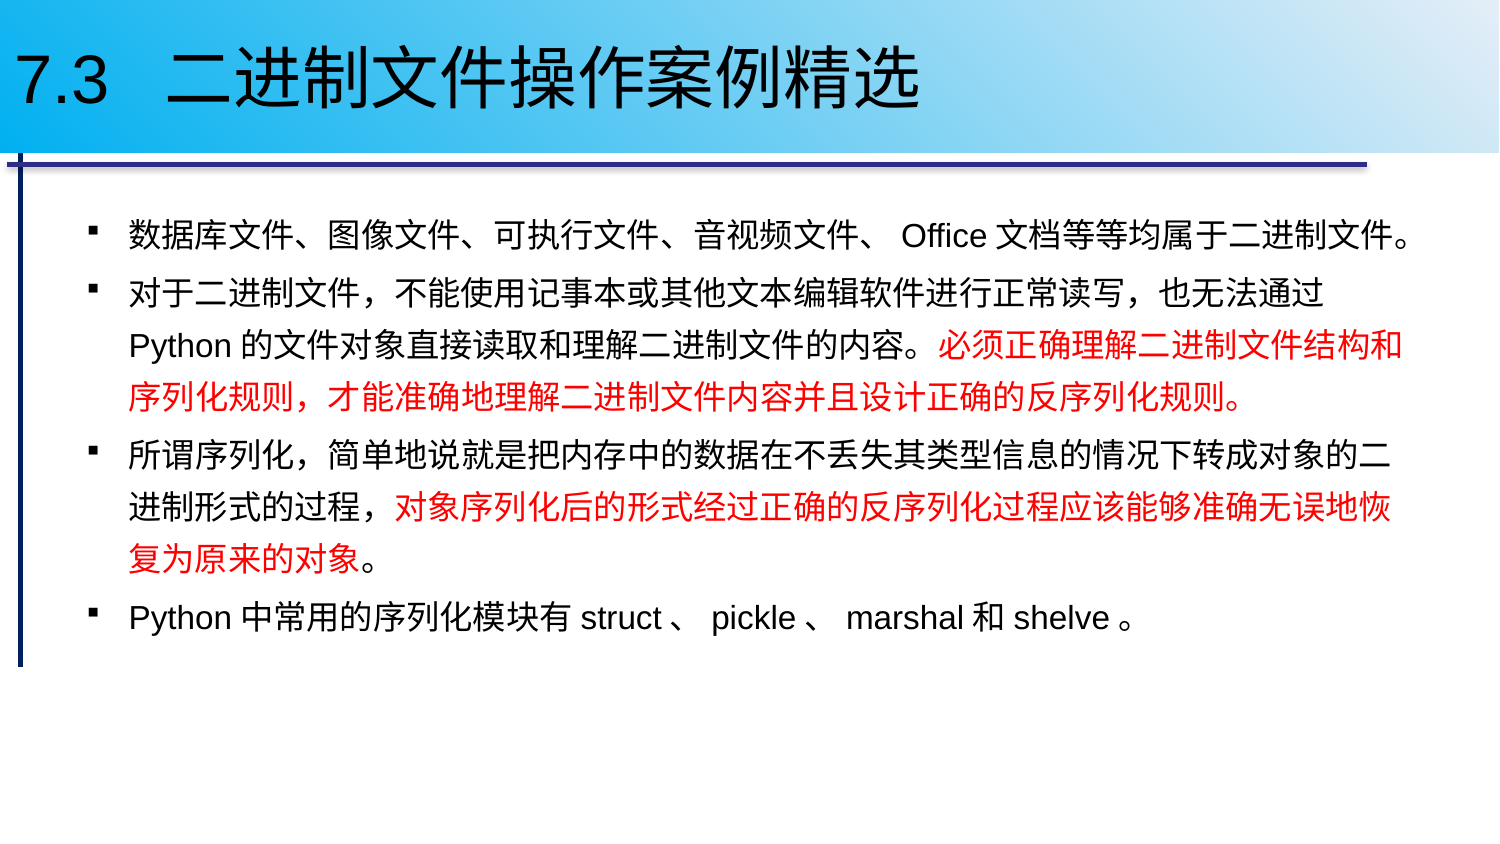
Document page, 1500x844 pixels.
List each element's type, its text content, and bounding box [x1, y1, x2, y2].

title 7.3 二进制文件操作案例精选 [0, 0, 1500, 153]
list 数据库文件、图像文件、可执行文件、音视频文件、Office文档等等均属于二进制文件。 对于二进制文件，不能使用记事本或其他文本编辑软件进行正常读写，也无法通过Python的文件对象直接读取和理解二进制文件的内容。必须正确理解二进制文件结构和序列化规则，才能准确地理解二进制文件内容并且设计正确的反序列化规则。 所谓序列化，简单地说就是把内存中的数据在不丢失其类型信息的情况下转成对象的二进制形式的过程，对象序列化后的形式经过正确的反序列化过程应该能够准确无误地恢复为原来的对象。 Python中常用的序列化模块有struct、pickle、marshal和shelve。 [74, 196, 1426, 755]
